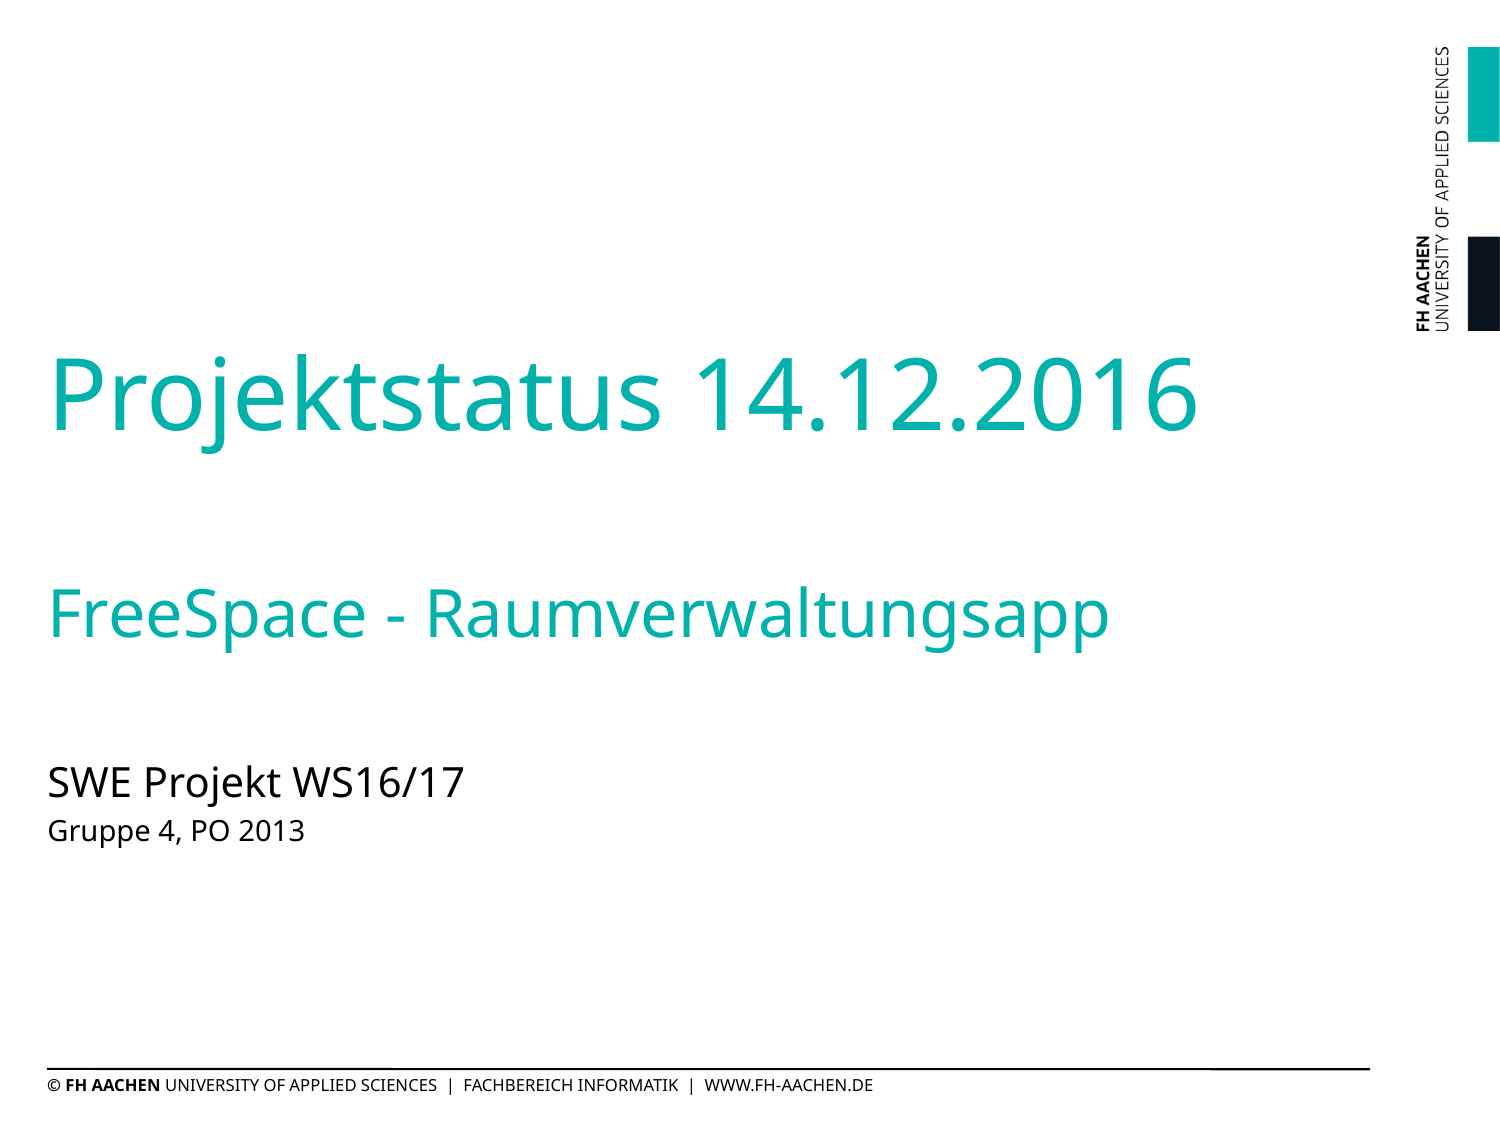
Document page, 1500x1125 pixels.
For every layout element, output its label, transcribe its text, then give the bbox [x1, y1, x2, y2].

footer © FH AACHEN UNIVERSITY OF APPLIED SCIENCES | FACHBEREICH INFORMATIK | WWW.FH-AACHEN.DE [47, 1074, 1370, 1111]
title Projektstatus 14.12.2016 FreeSpace - Raumverwaltungsapp [47, 330, 1371, 745]
subtitle SWE Projekt WS16/17 Gruppe 4, PO 2013 [47, 755, 1371, 993]
picture [1404, 47, 1500, 331]
